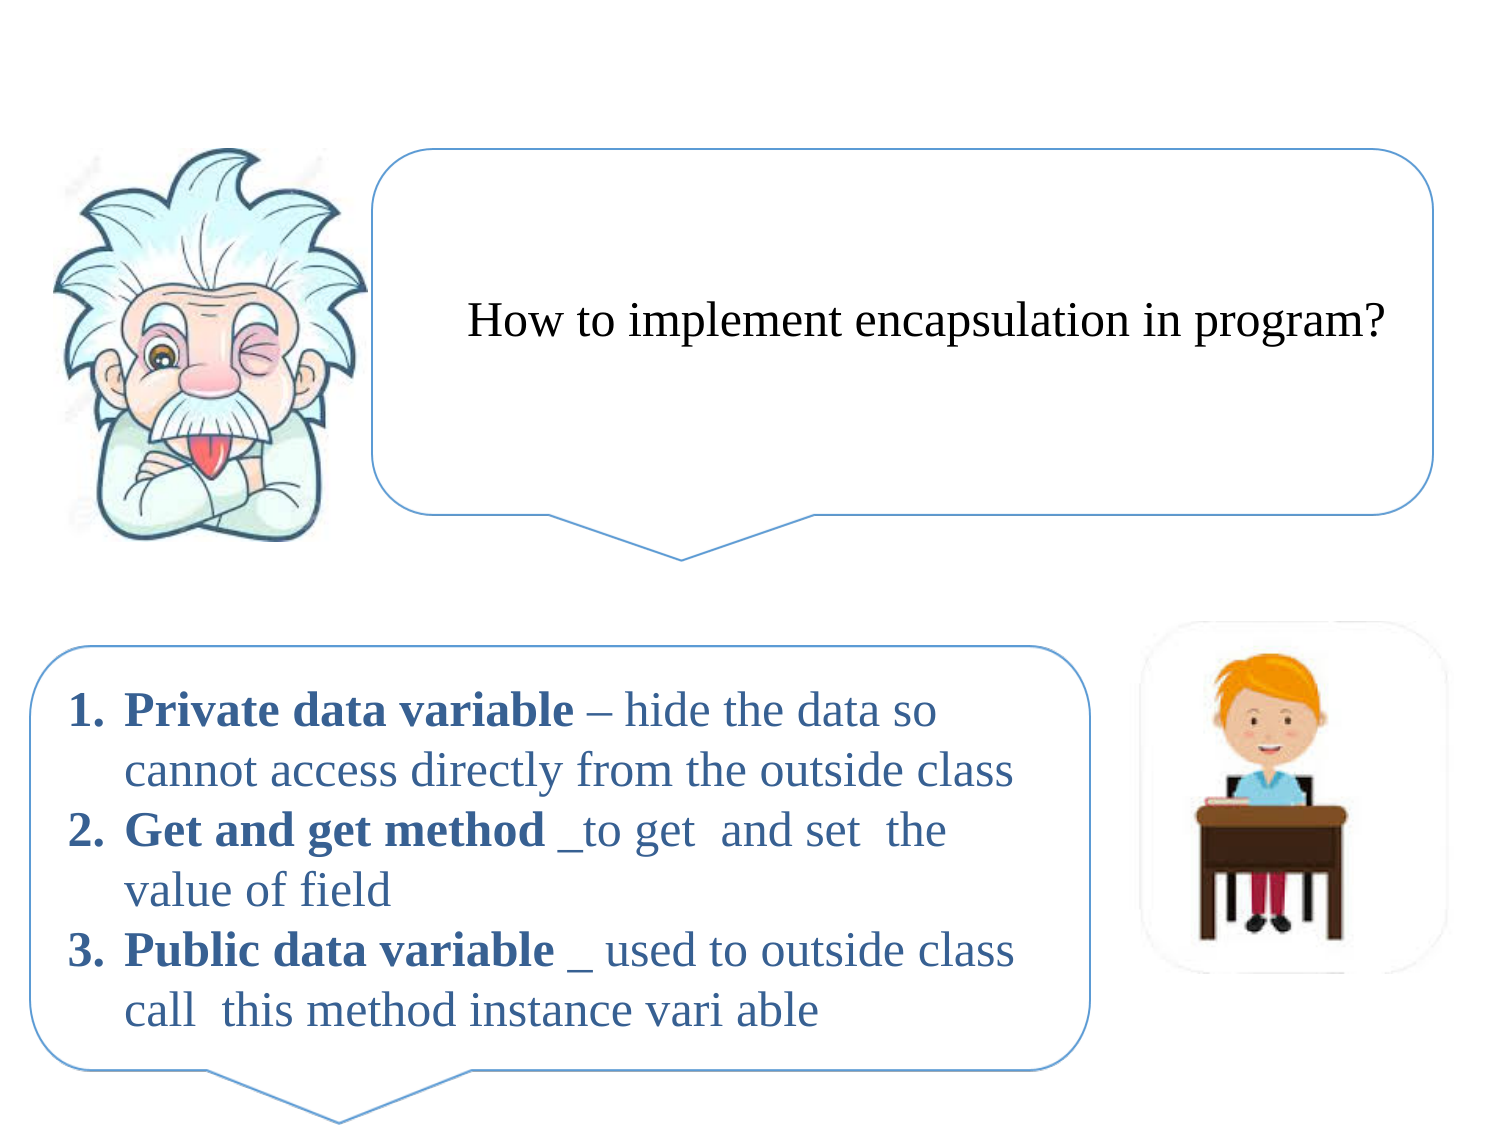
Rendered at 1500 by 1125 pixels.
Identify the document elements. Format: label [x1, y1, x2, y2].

picture [29, 644, 1091, 1125]
picture [371, 148, 1434, 563]
picture [52, 148, 368, 542]
picture [1115, 621, 1468, 974]
